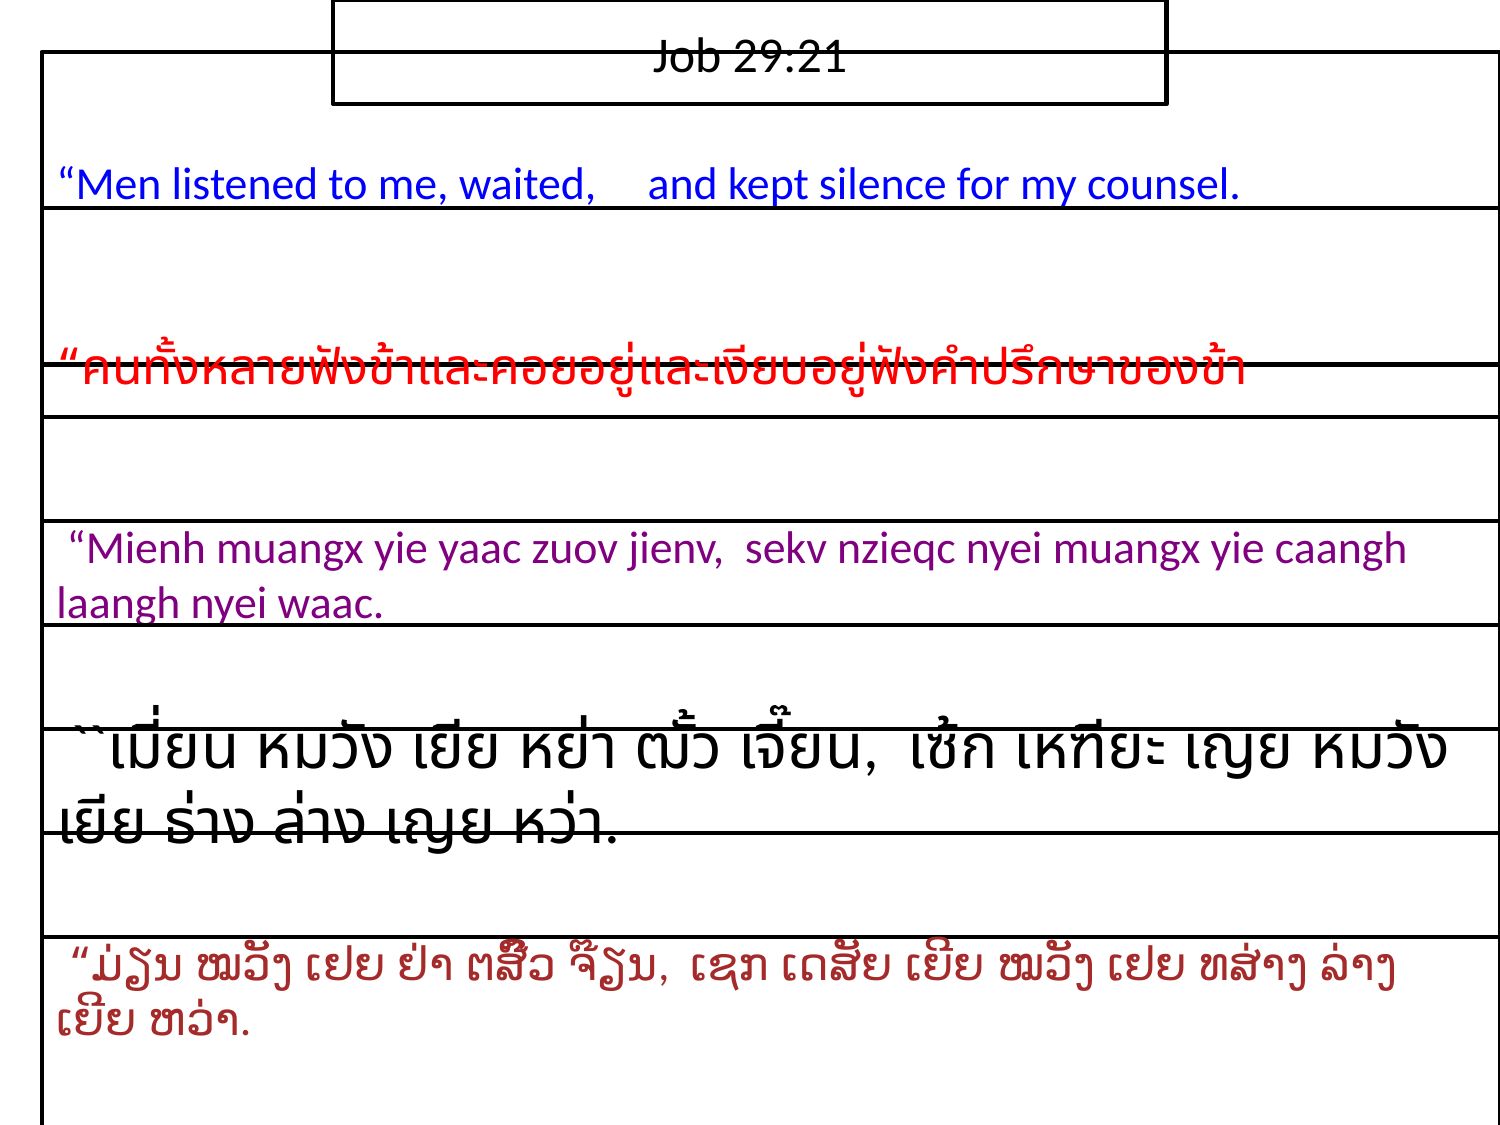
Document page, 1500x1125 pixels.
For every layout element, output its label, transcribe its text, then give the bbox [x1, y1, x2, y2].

text_box Job 29:21 [331, 0, 1169, 50]
text_box “คน​ทั้ง​หลาย​ฟัง​ข้า​และ​คอย​อยู่และ​เงียบ​อยู่​ฟัง​คำปรึกษา​ของ​ข้า [40, 206, 1500, 415]
text_box “Men listened to me, waited, and kept silence for my counsel. [40, 50, 1500, 206]
text_box “ມ່ຽນ ໝວັງ ເຢຍ ຢ່າ ຕສົ໊ວ ຈ໊ຽນ, ເຊກ ເດສັຍ ເຍີຍ ໝວັງ ເຢຍ ທສ່າງ ລ່າງ ເຍີຍ ຫວ່າ. [40, 831, 1500, 1125]
text_box “Mienh muangx yie yaac zuov jienv, sekv nzieqc nyei muangx yie caangh laangh nyei waac. [40, 415, 1500, 623]
text_box ``เมี่ยน หมวัง เยีย หย่า ฒั้ว เจี๊ยน, เซ้ก เหฑียะ เญย หมวัง เยีย ธ่าง ล่าง เญย หว่า. [40, 623, 1500, 831]
